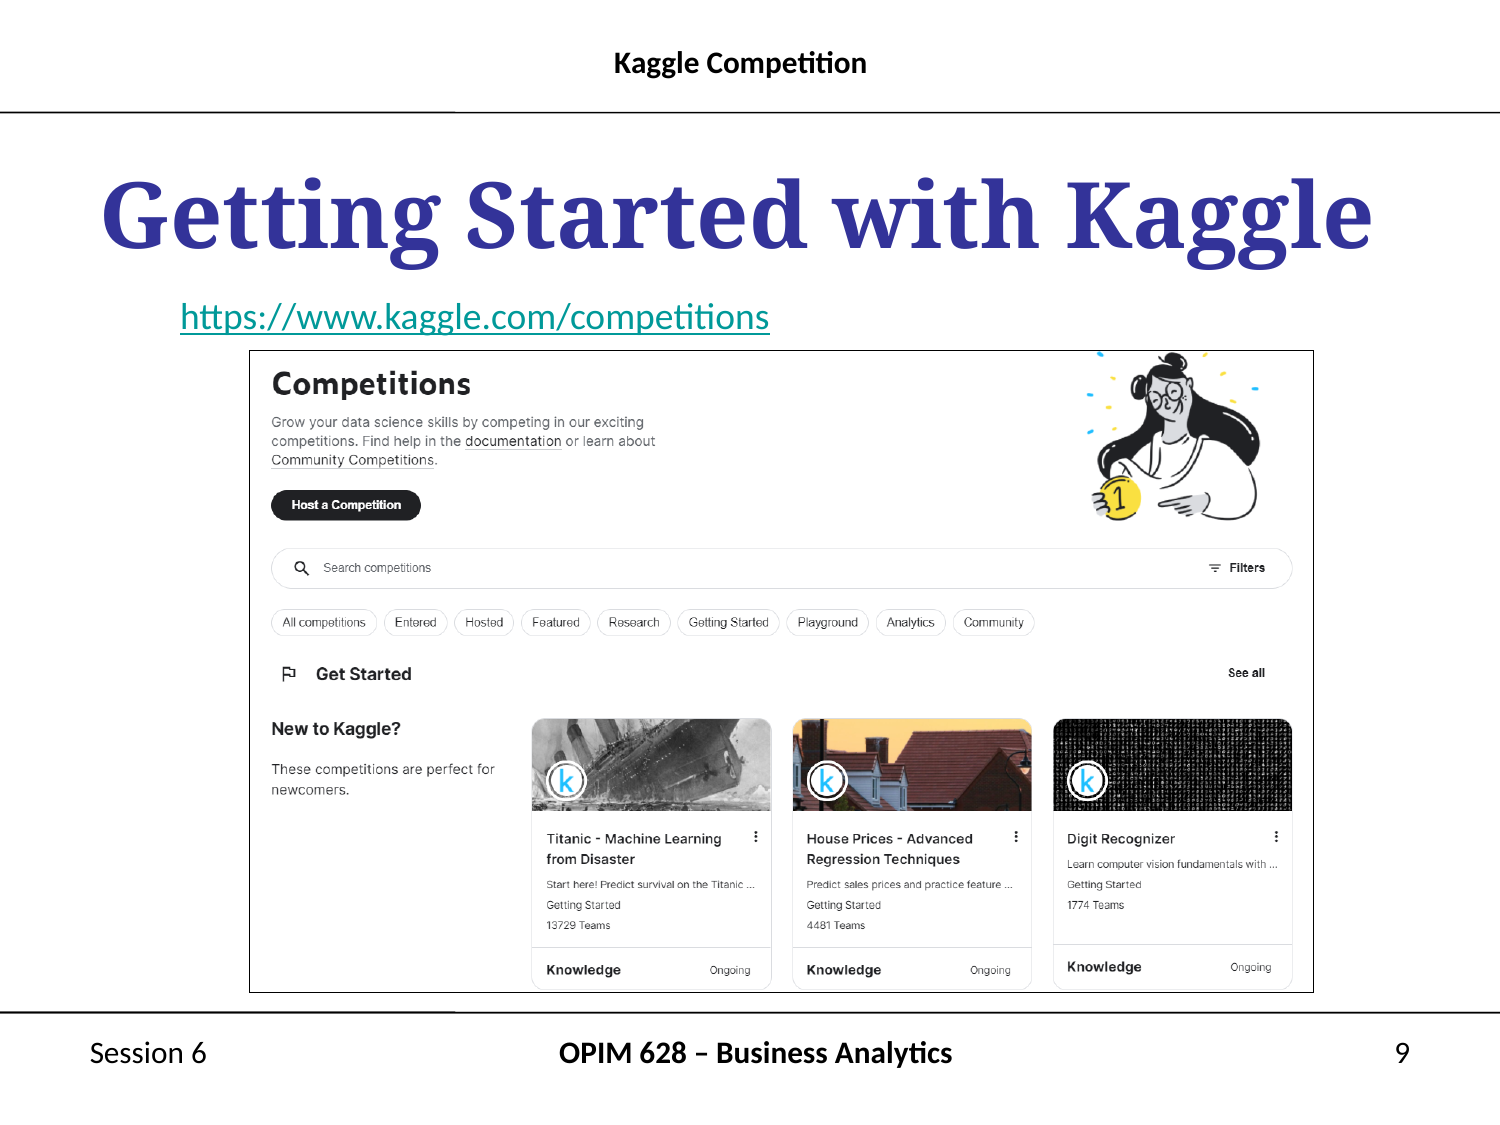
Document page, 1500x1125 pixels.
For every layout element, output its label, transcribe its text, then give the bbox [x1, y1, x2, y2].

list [249, 350, 1314, 993]
text_box https://www.kaggle.com/competitions [165, 285, 786, 390]
slide_number Session 6 [75, 1024, 362, 1103]
slide_number 9 [1150, 1024, 1425, 1103]
title Getting Started with Kaggle [75, 118, 1425, 307]
footer OPIM 628 – Business Analytics [362, 1024, 1150, 1103]
